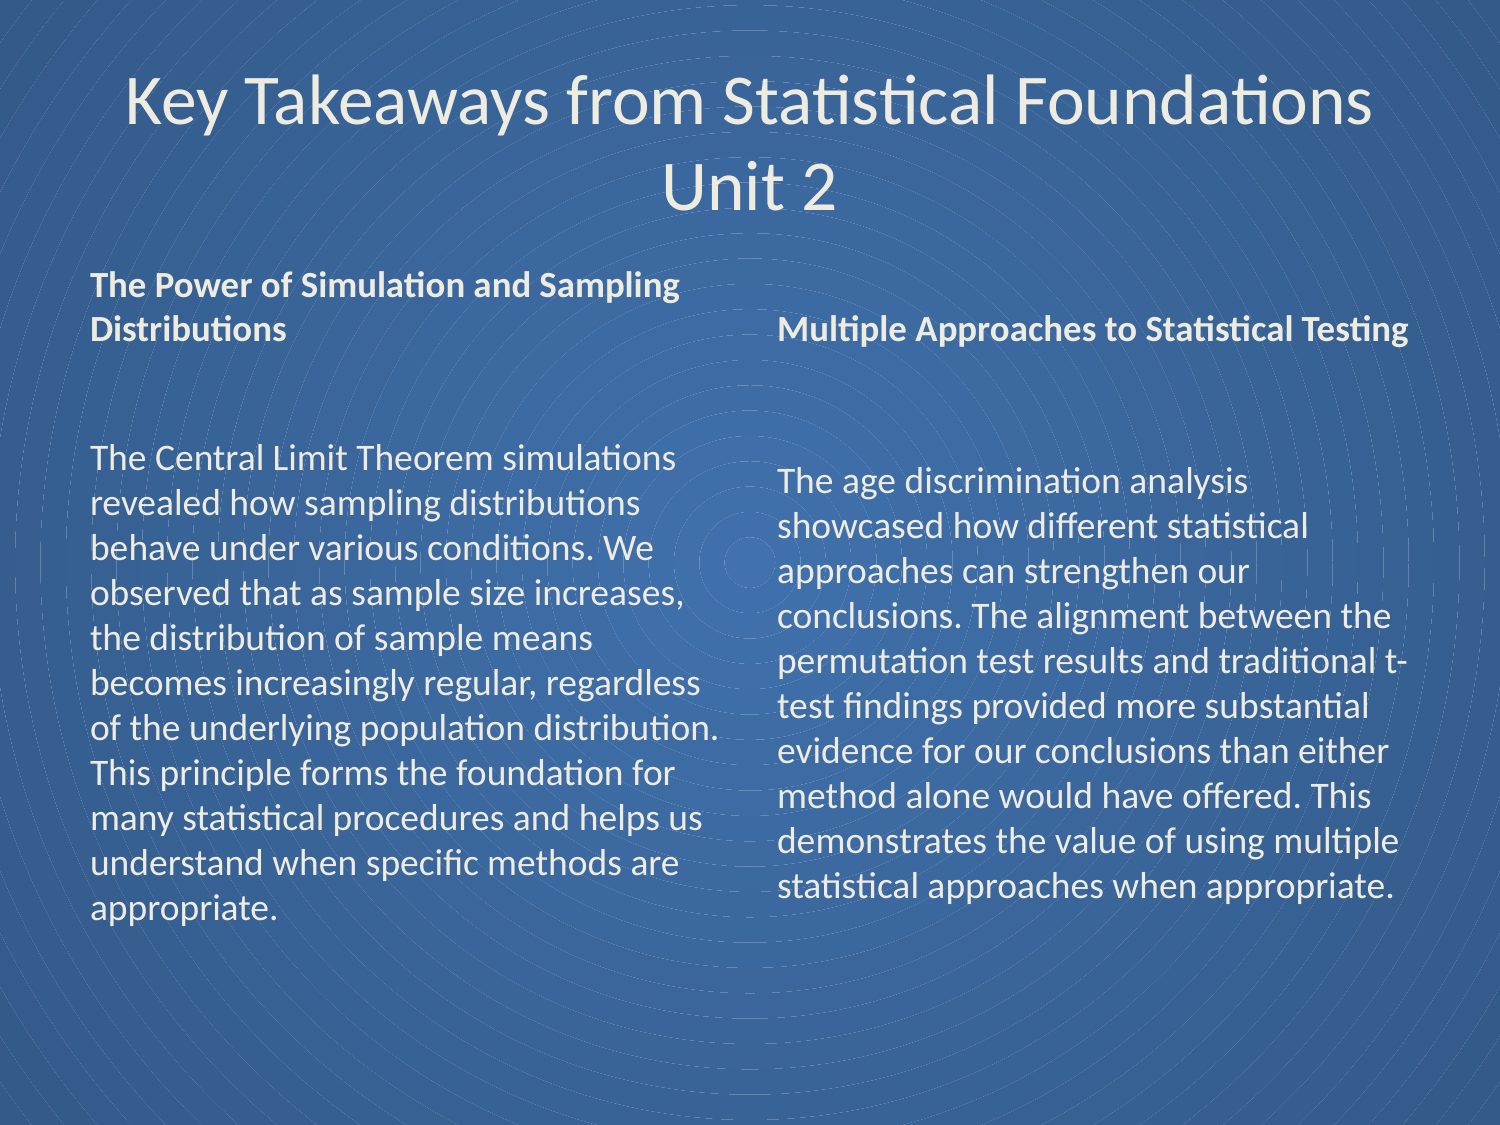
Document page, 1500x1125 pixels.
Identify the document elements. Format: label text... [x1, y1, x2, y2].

list Multiple Approaches to Statistical Testing [761, 251, 1425, 356]
list The Central Limit Theorem simulations revealed how sampling distributions behave under various conditions. We observed that as sample size increases, the distribution of sample means becomes increasingly regular, regardless of the underlying population distribution. This principle forms the foundation for many statistical procedures and helps us understand when specific methods are appropriate. [75, 356, 738, 1005]
list The age discrimination analysis showcased how different statistical approaches can strengthen our conclusions. The alignment between the permutation test results and traditional t-test findings provided more substantial evidence for our conclusions than either method alone would have offered. This demonstrates the value of using multiple statistical approaches when appropriate. [761, 356, 1425, 1005]
list The Power of Simulation and Sampling Distributions [75, 251, 738, 356]
title Key Takeaways from Statistical Foundations Unit 2 [75, 45, 1425, 233]
